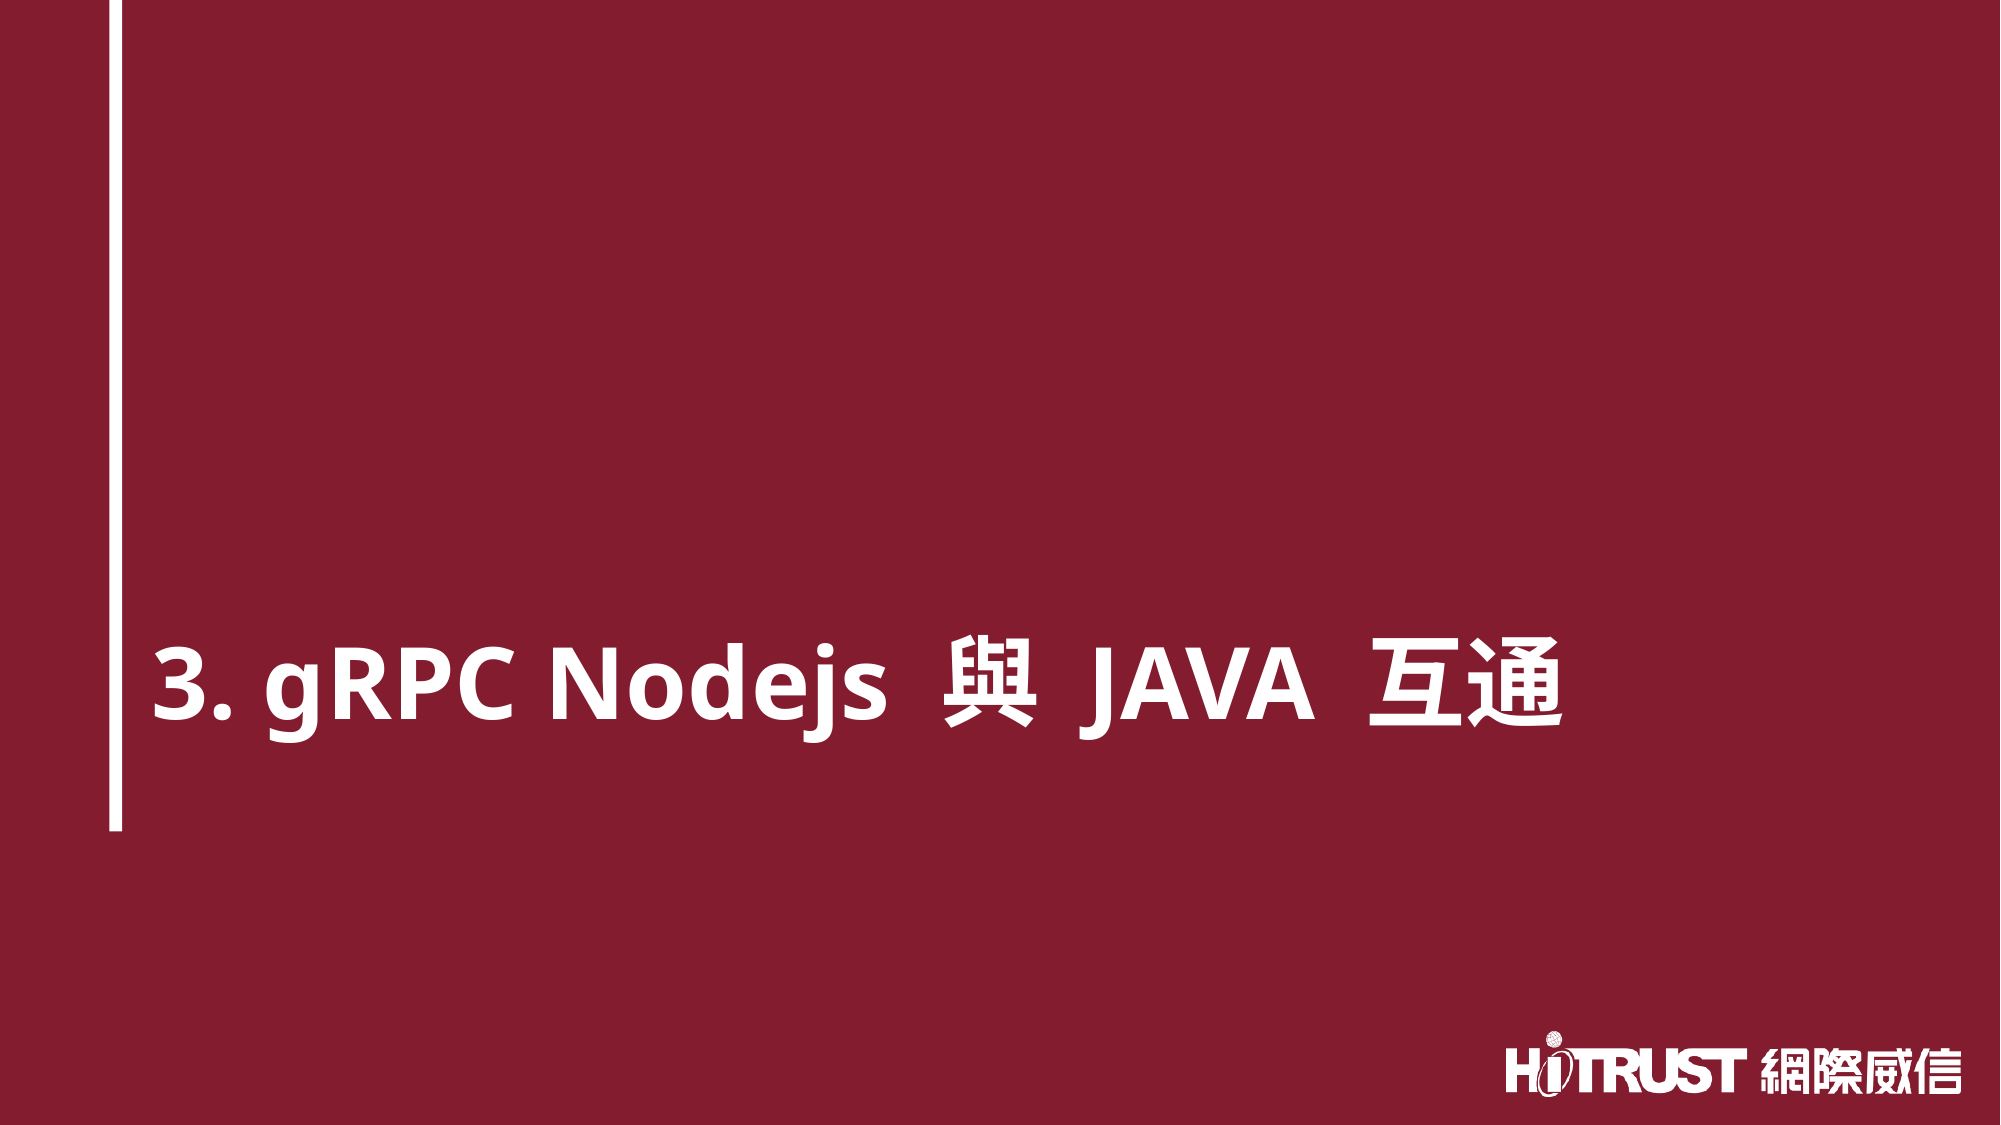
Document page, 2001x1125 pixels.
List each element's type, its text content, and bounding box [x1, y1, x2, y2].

title 3. gRPC Nodejs 與 JAVA 互通 [136, 280, 1862, 749]
picture [1506, 1031, 1961, 1097]
